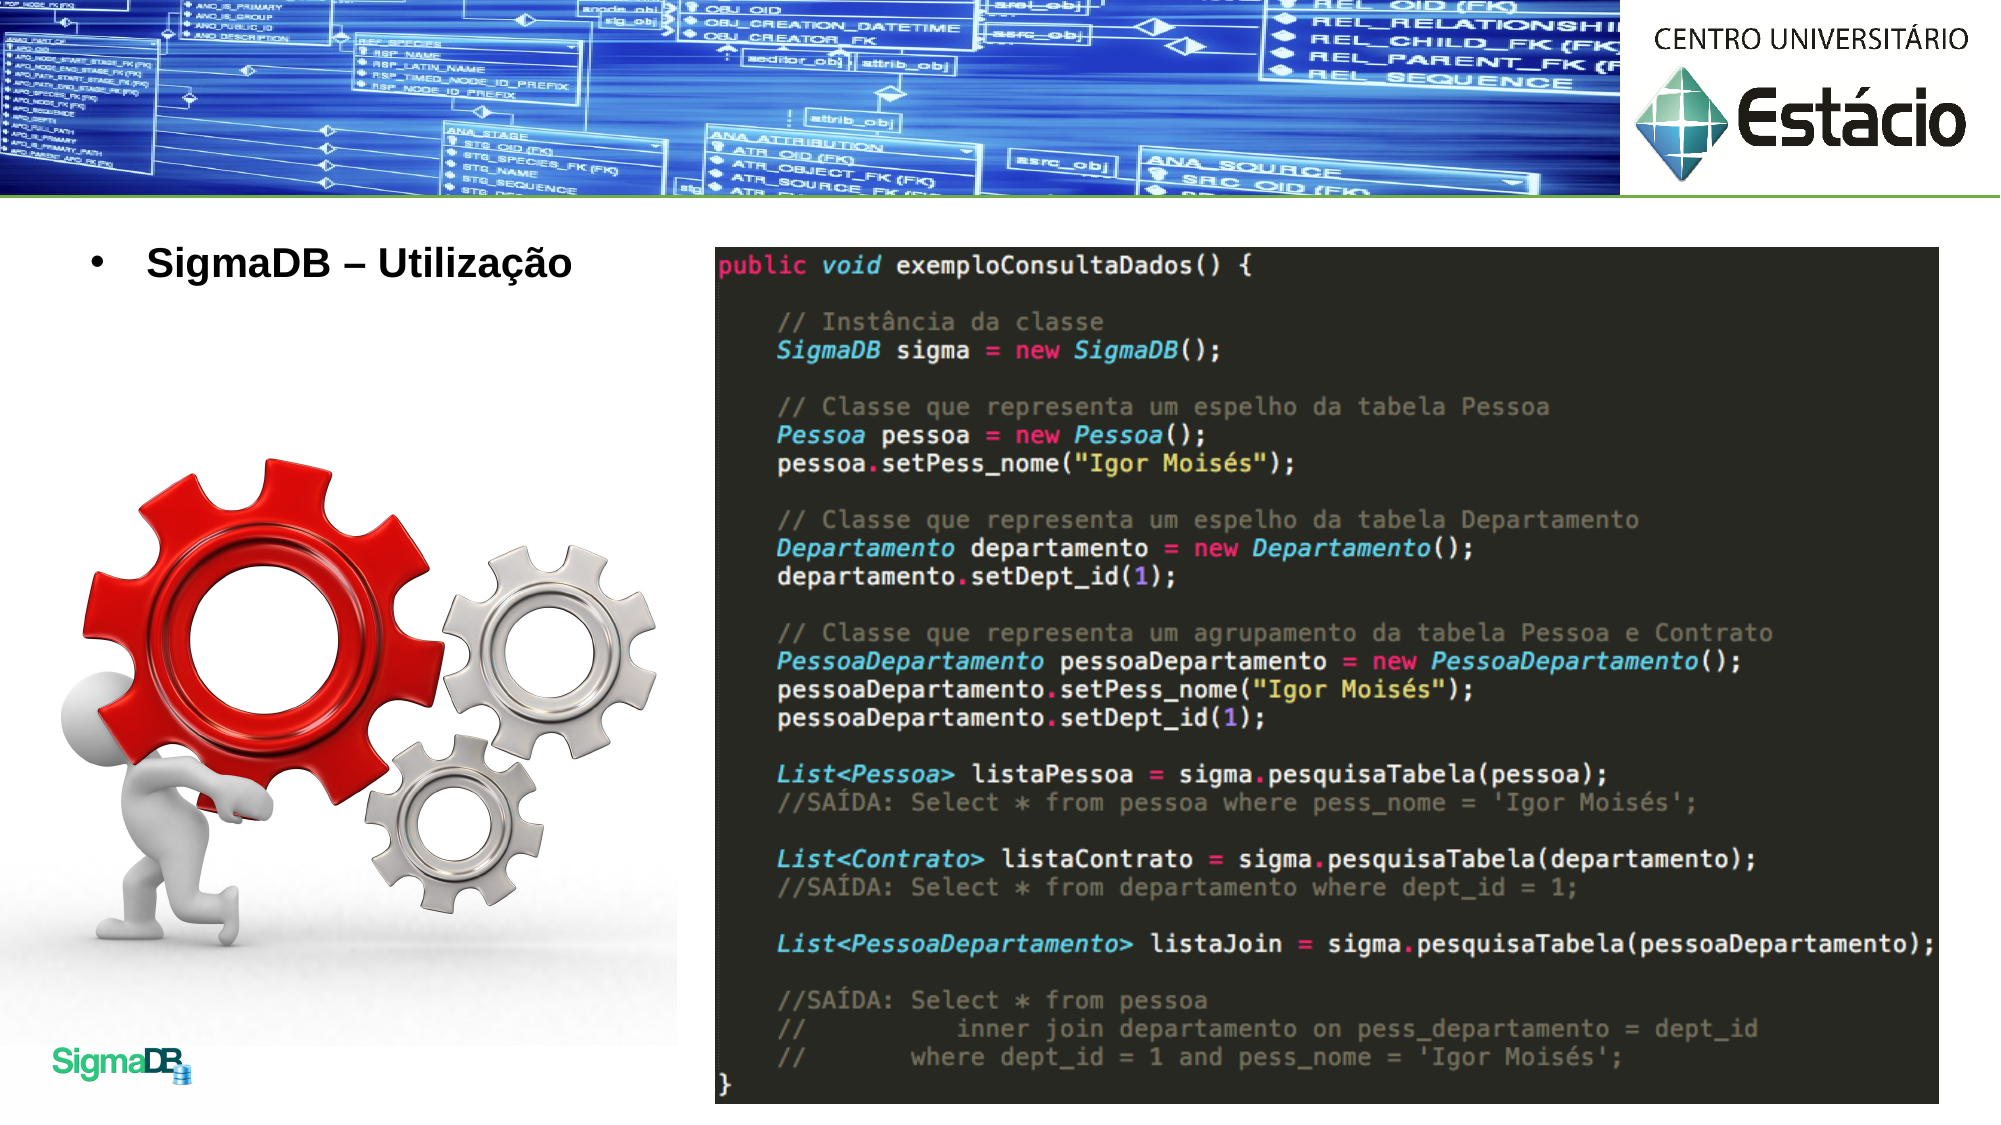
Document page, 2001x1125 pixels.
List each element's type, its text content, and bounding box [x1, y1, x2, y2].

picture [0, 0, 1979, 196]
picture [0, 369, 677, 1125]
picture [715, 247, 1939, 1104]
subtitle SigmaDB – Utilização [0, 233, 1979, 1066]
